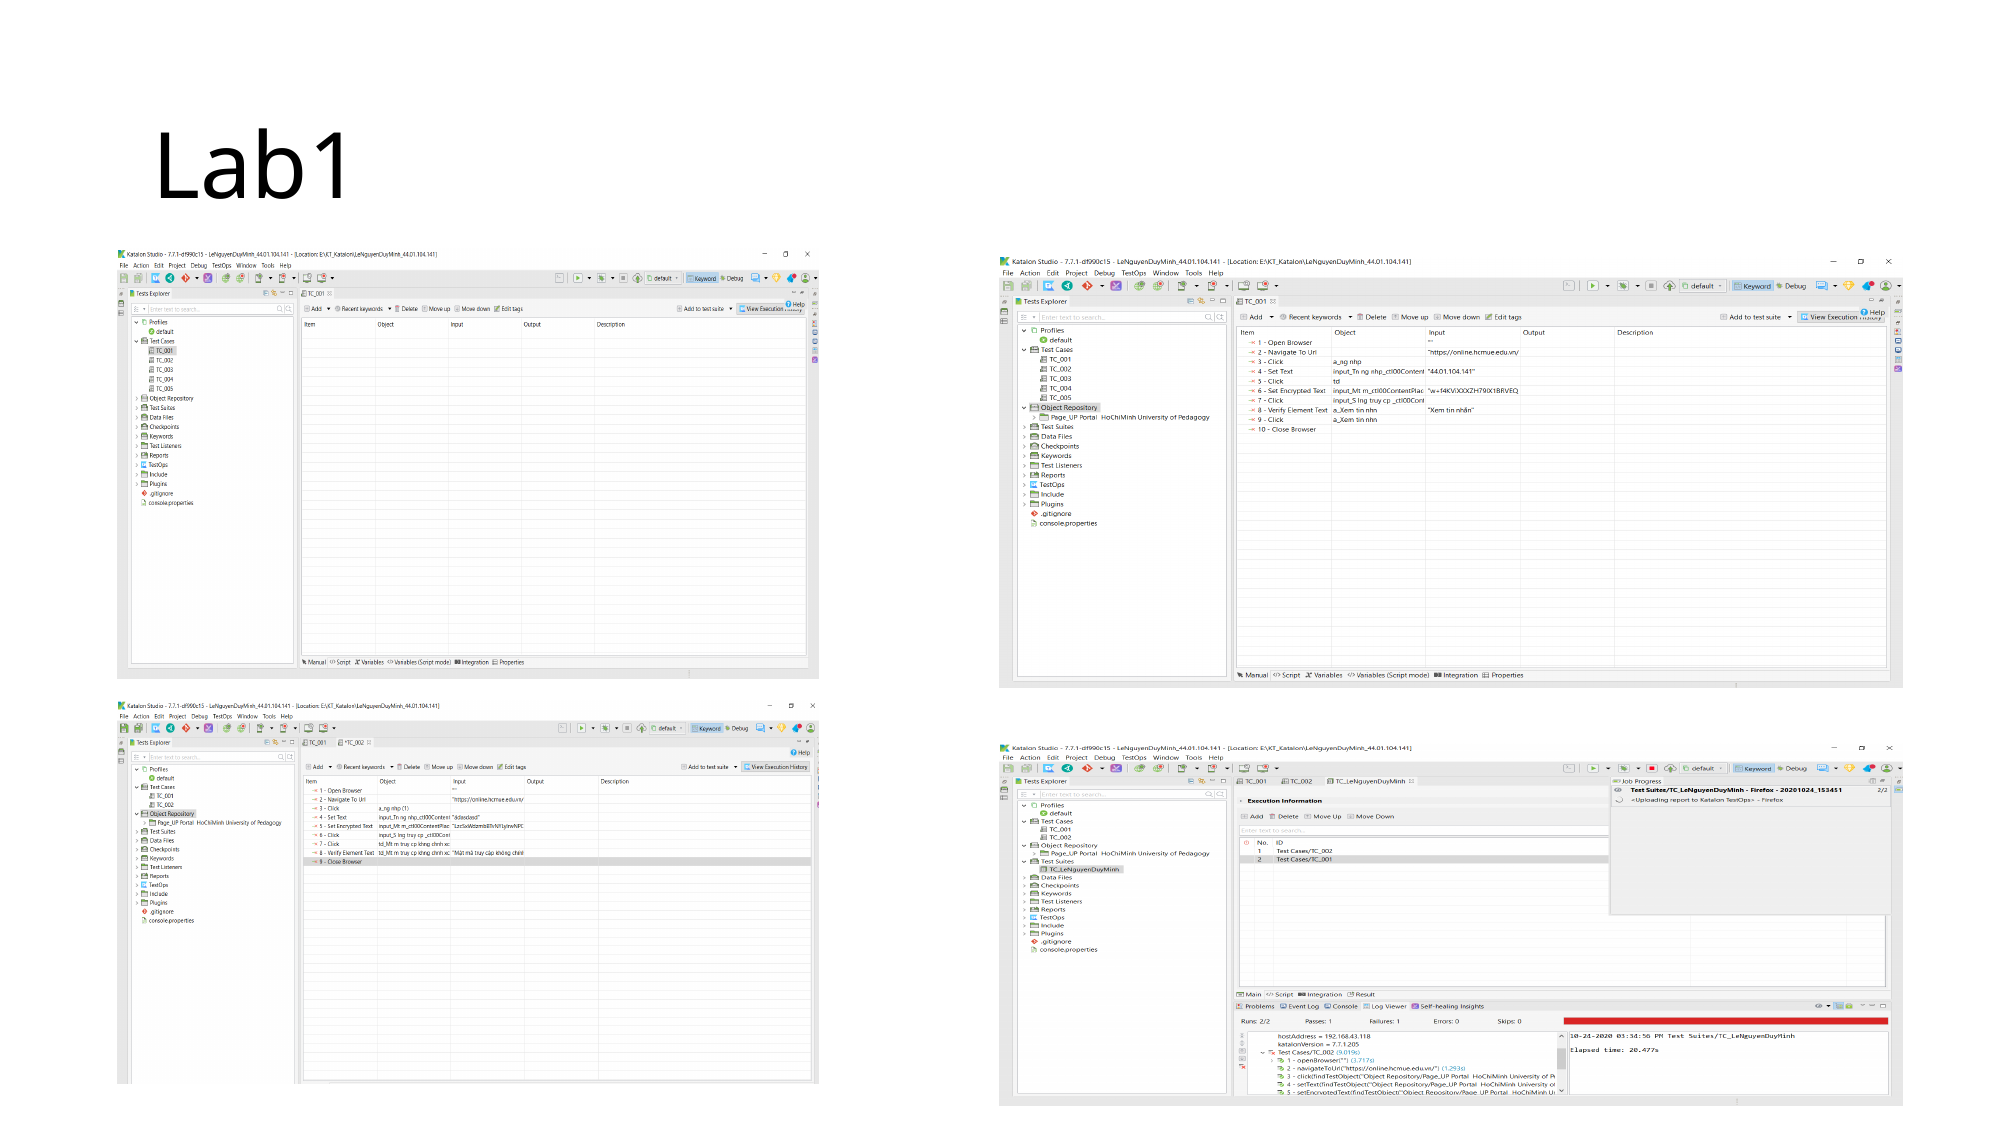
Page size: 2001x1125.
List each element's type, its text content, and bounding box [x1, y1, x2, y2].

picture [117, 700, 819, 1084]
title Lab1 [137, 59, 1863, 278]
picture [999, 257, 1903, 688]
picture [999, 743, 1903, 1107]
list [117, 248, 819, 679]
